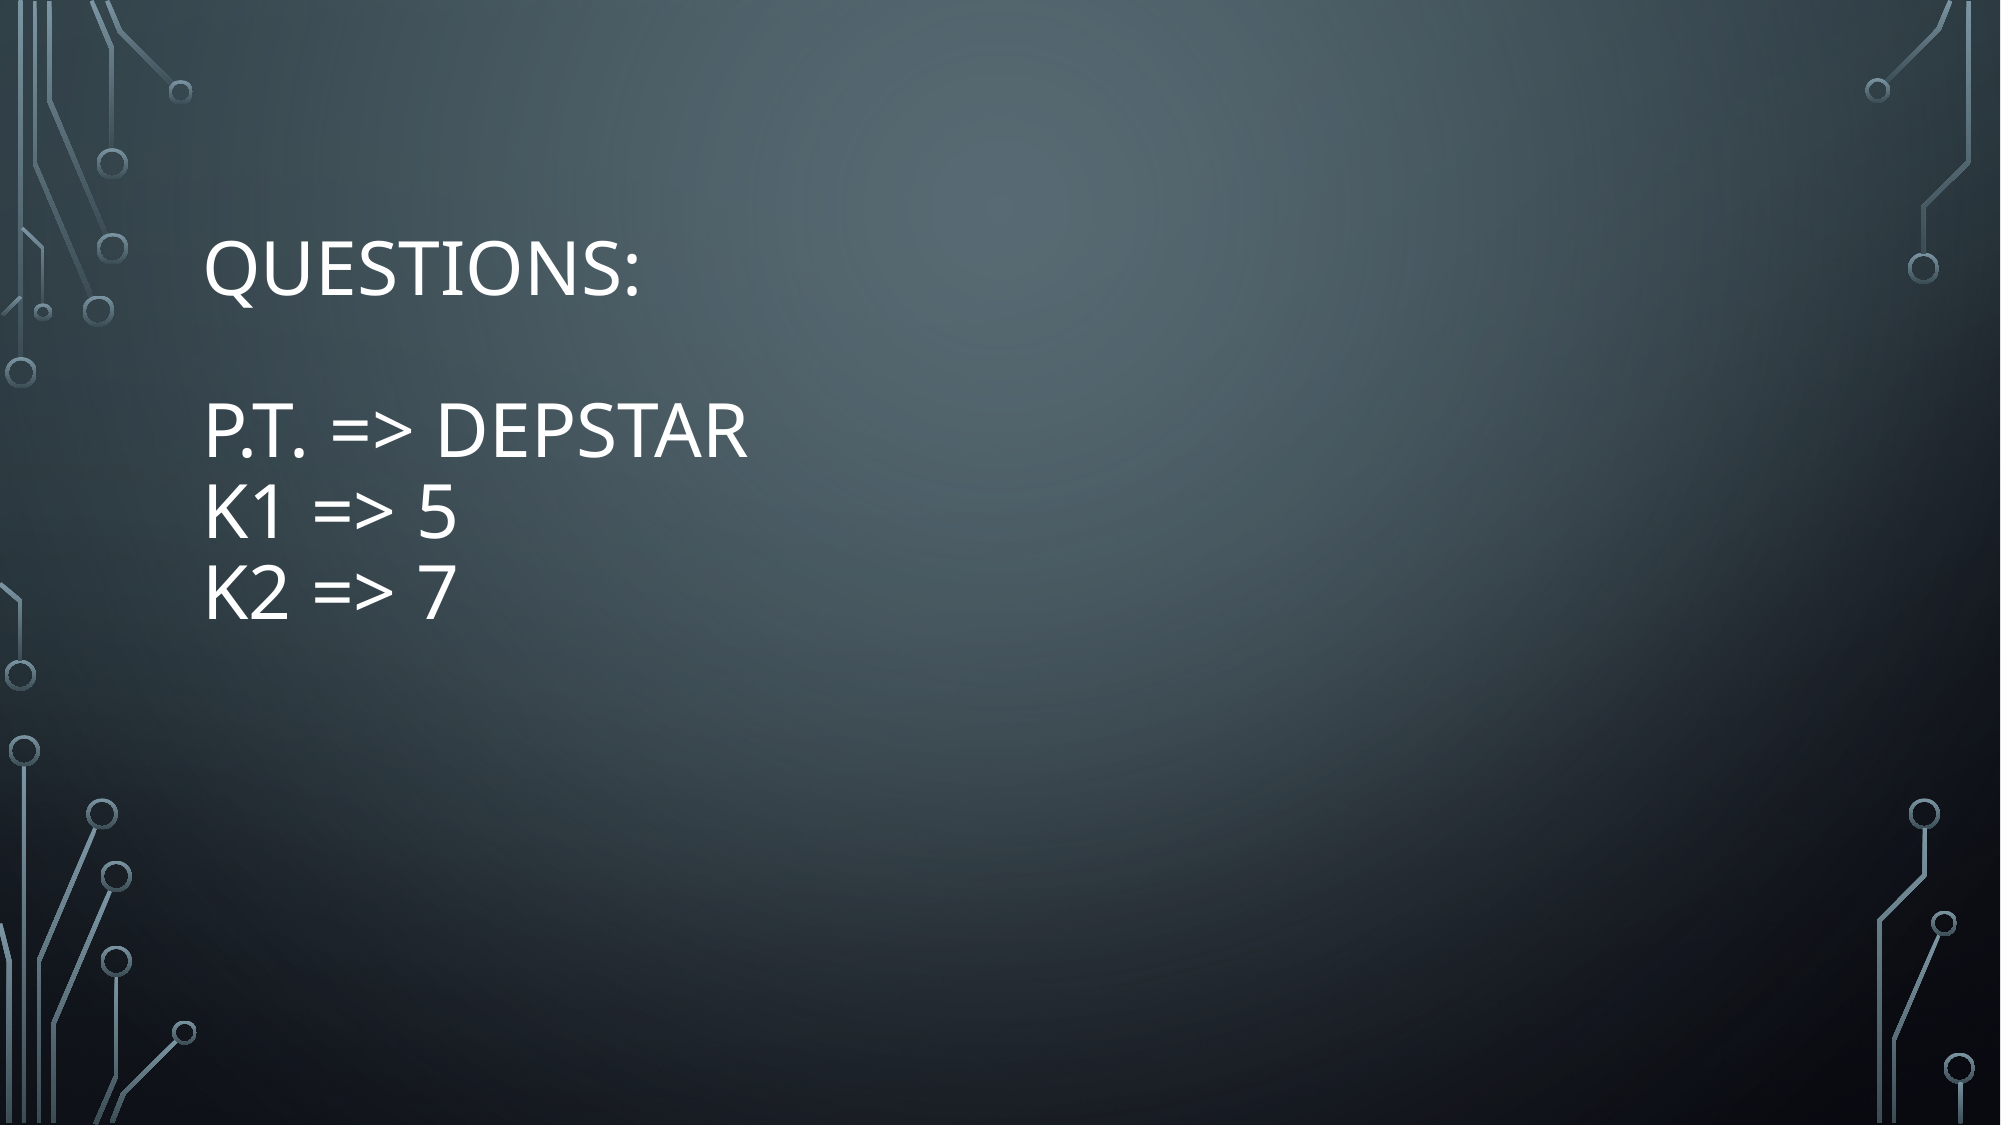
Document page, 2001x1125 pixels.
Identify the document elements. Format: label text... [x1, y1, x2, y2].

title Questions: P.T. => depstar K1 => 5 k2 => 7 [187, 101, 1813, 1099]
